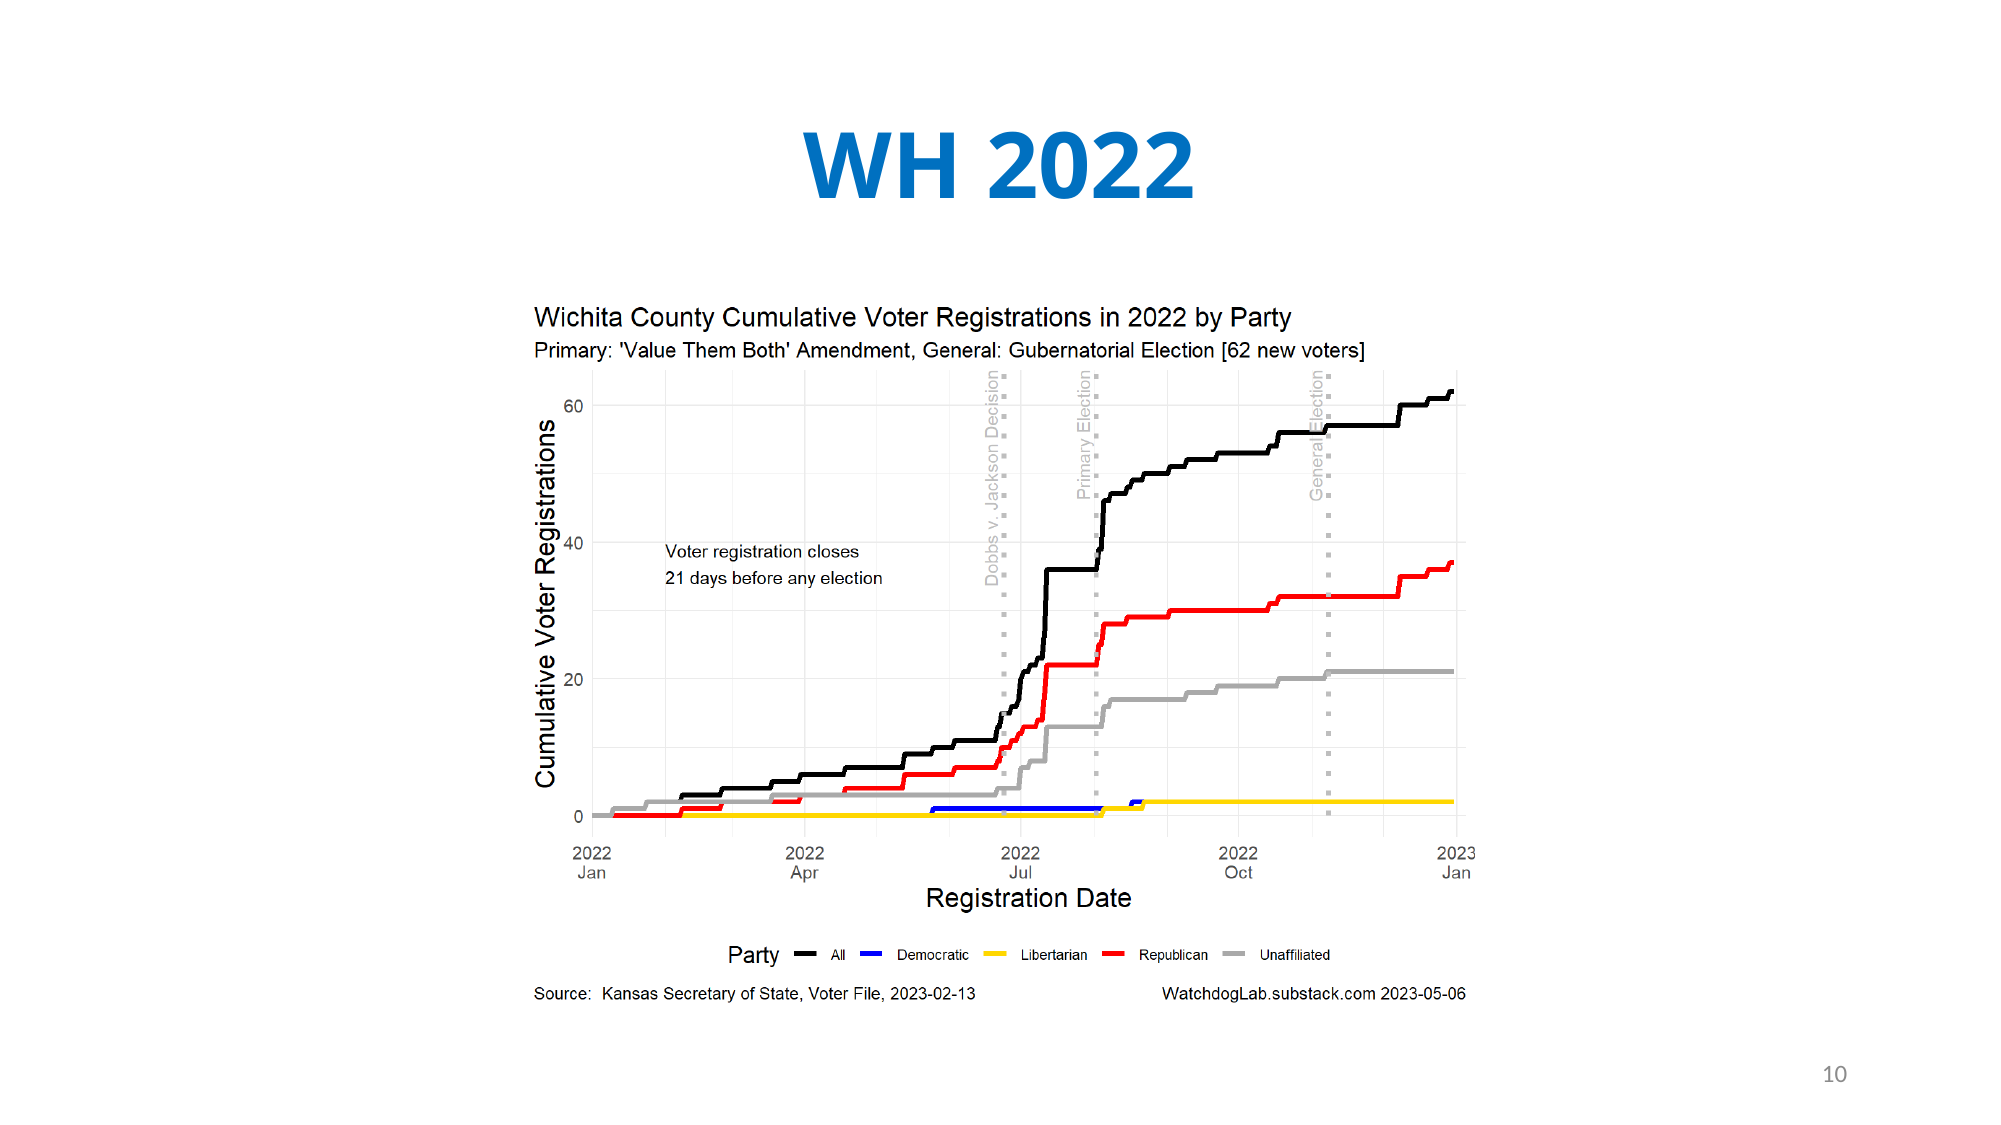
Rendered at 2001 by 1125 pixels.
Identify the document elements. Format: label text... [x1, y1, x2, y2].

slide_number ‹#› [1412, 1042, 1863, 1103]
title WH 2022 [137, 59, 1863, 278]
picture [524, 297, 1475, 1011]
